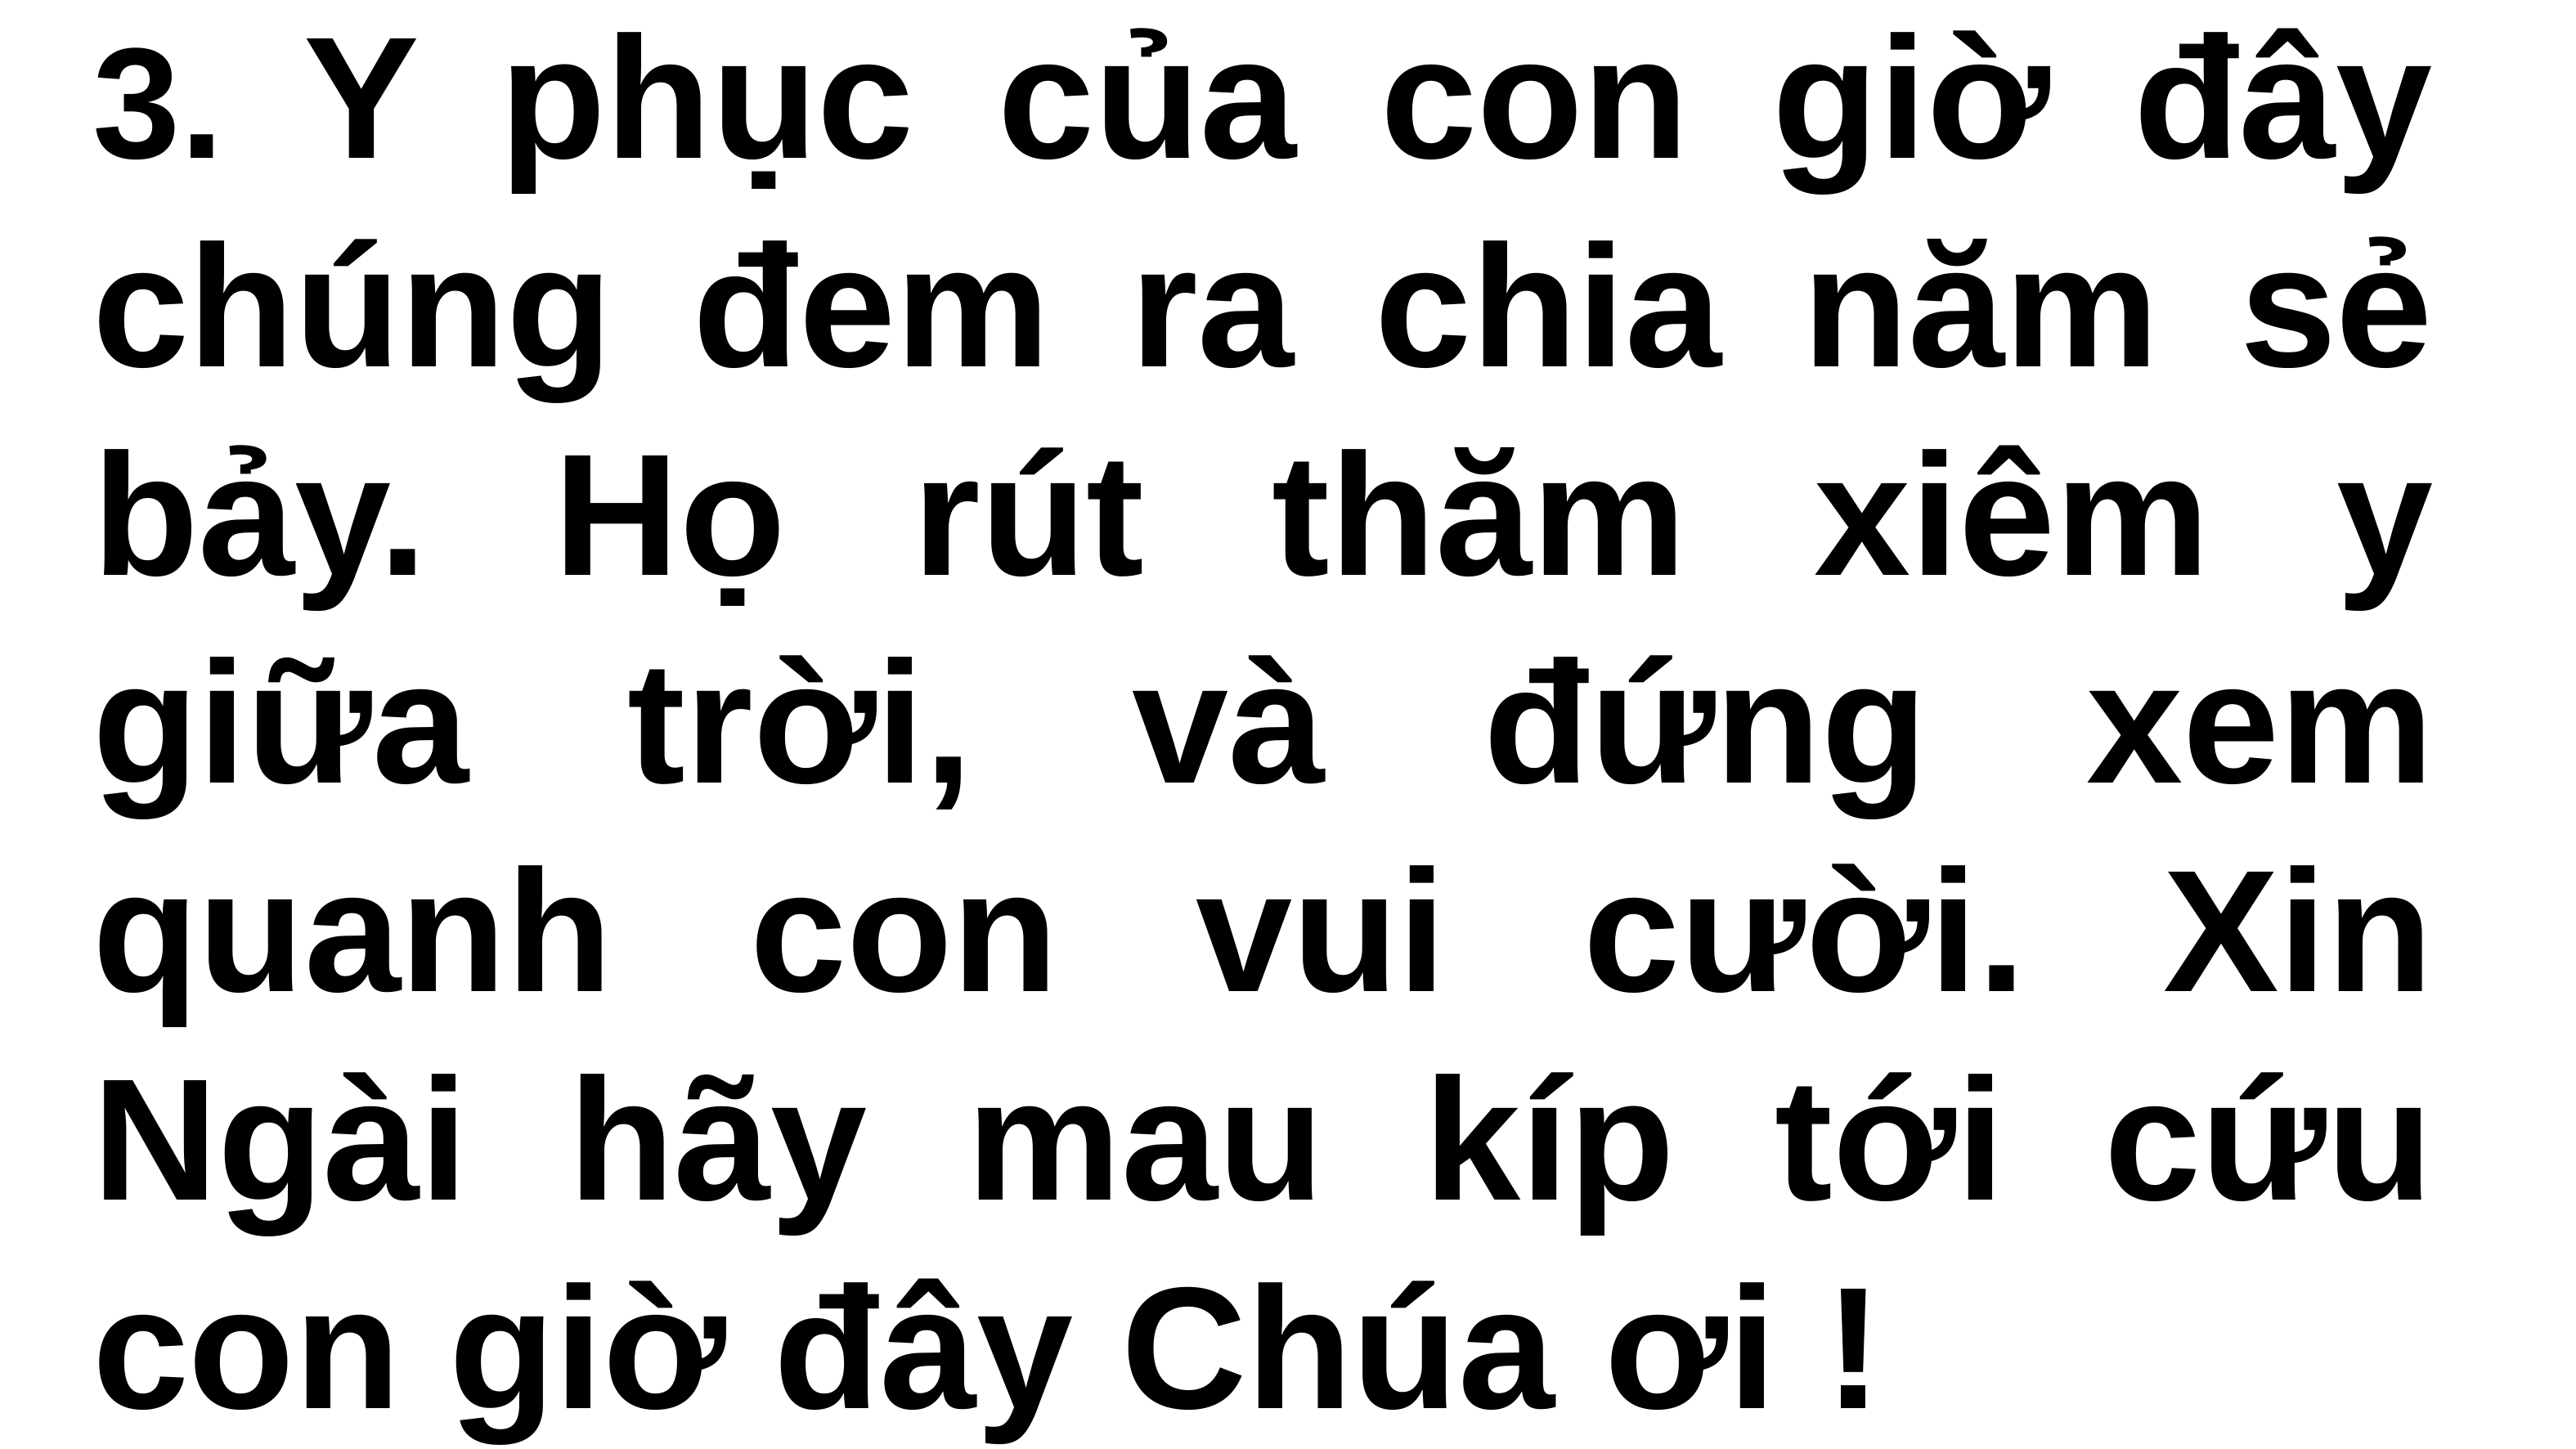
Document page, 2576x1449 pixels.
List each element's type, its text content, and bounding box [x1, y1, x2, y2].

text_box 3. Y phục của con giờ đây chúng đem ra chia năm sẻ bảy. Họ rút thăm xiêm y giữa trời, và đứng xem quanh con vui cười. Xin Ngài hãy mau kíp tới cứu con giờ đây Chúa ơi ! [80, 0, 2448, 1449]
